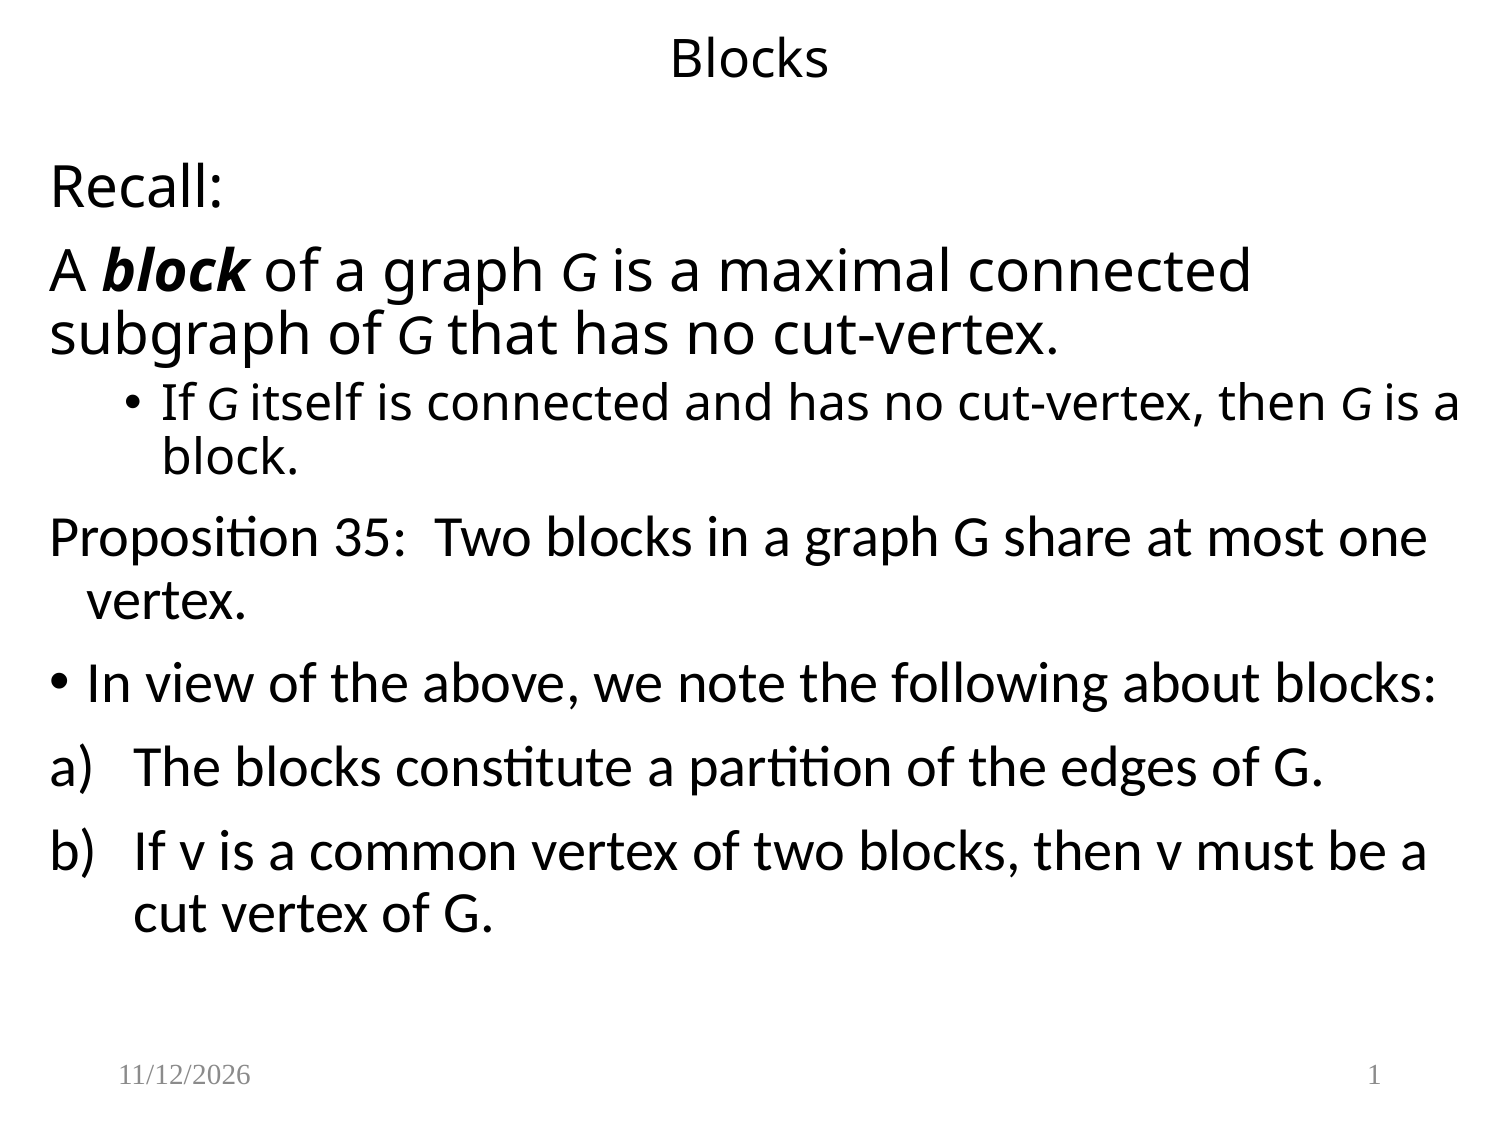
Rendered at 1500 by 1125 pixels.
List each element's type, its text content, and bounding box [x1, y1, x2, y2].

title Blocks [112, 28, 1388, 149]
slide_number 1 [1059, 1042, 1397, 1103]
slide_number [103, 1042, 441, 1103]
list Recall: A block of a graph G is a maximal connected subgraph of G that has no cut-vertex. If G itself is connected and has no cut-vertex, then G is a block. Proposition 35: Two blocks in a graph G share at most one vertex. In view of the above, we note the following about blocks: The blocks constitute a partition of the edges of G. If v is a common vertex of two blocks, then v must be a cut vertex of G. [34, 149, 1482, 1016]
